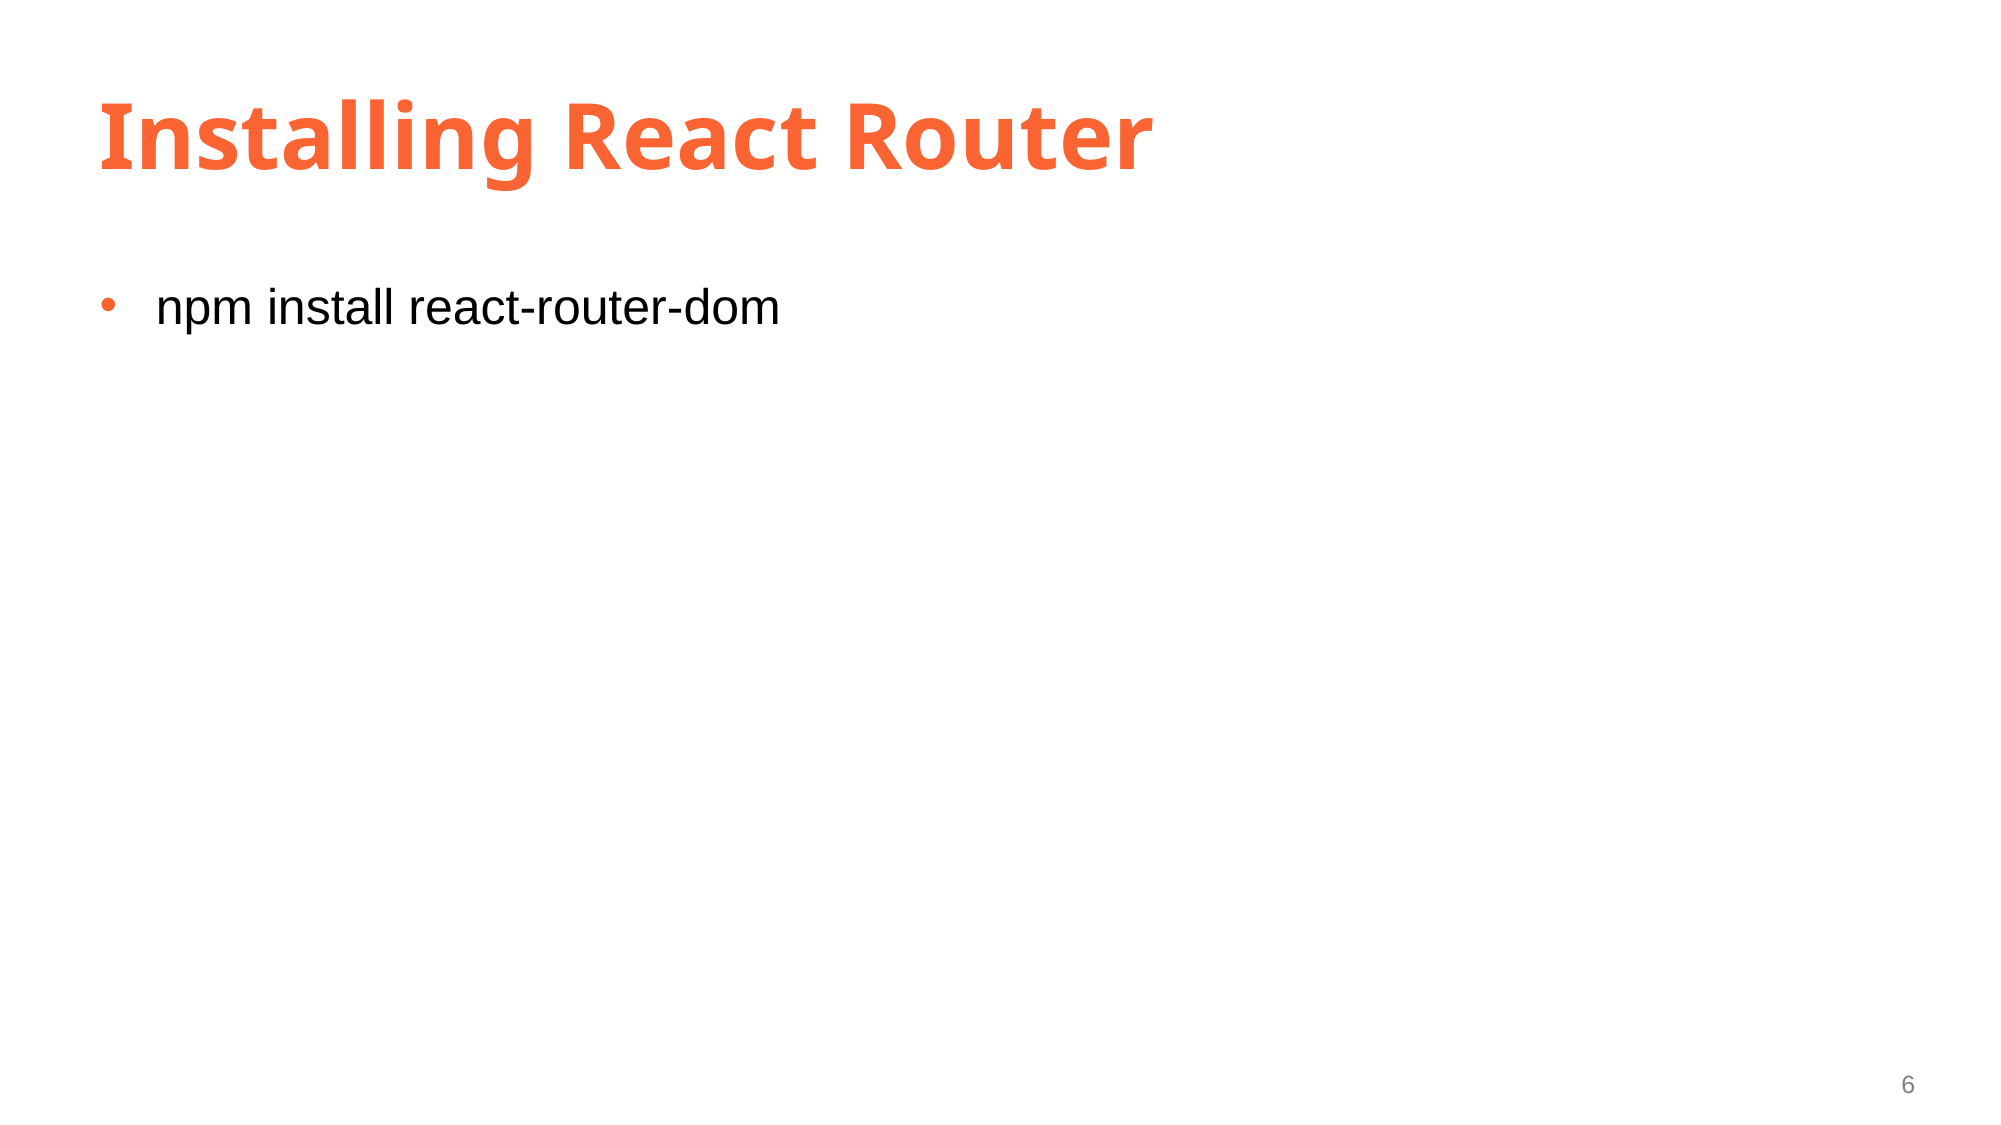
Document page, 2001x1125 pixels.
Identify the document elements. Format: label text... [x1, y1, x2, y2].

slide_number 6 [1815, 1061, 1916, 1107]
list npm install react-router-dom [84, 267, 1916, 1041]
title Installing React Router [84, 49, 1916, 233]
